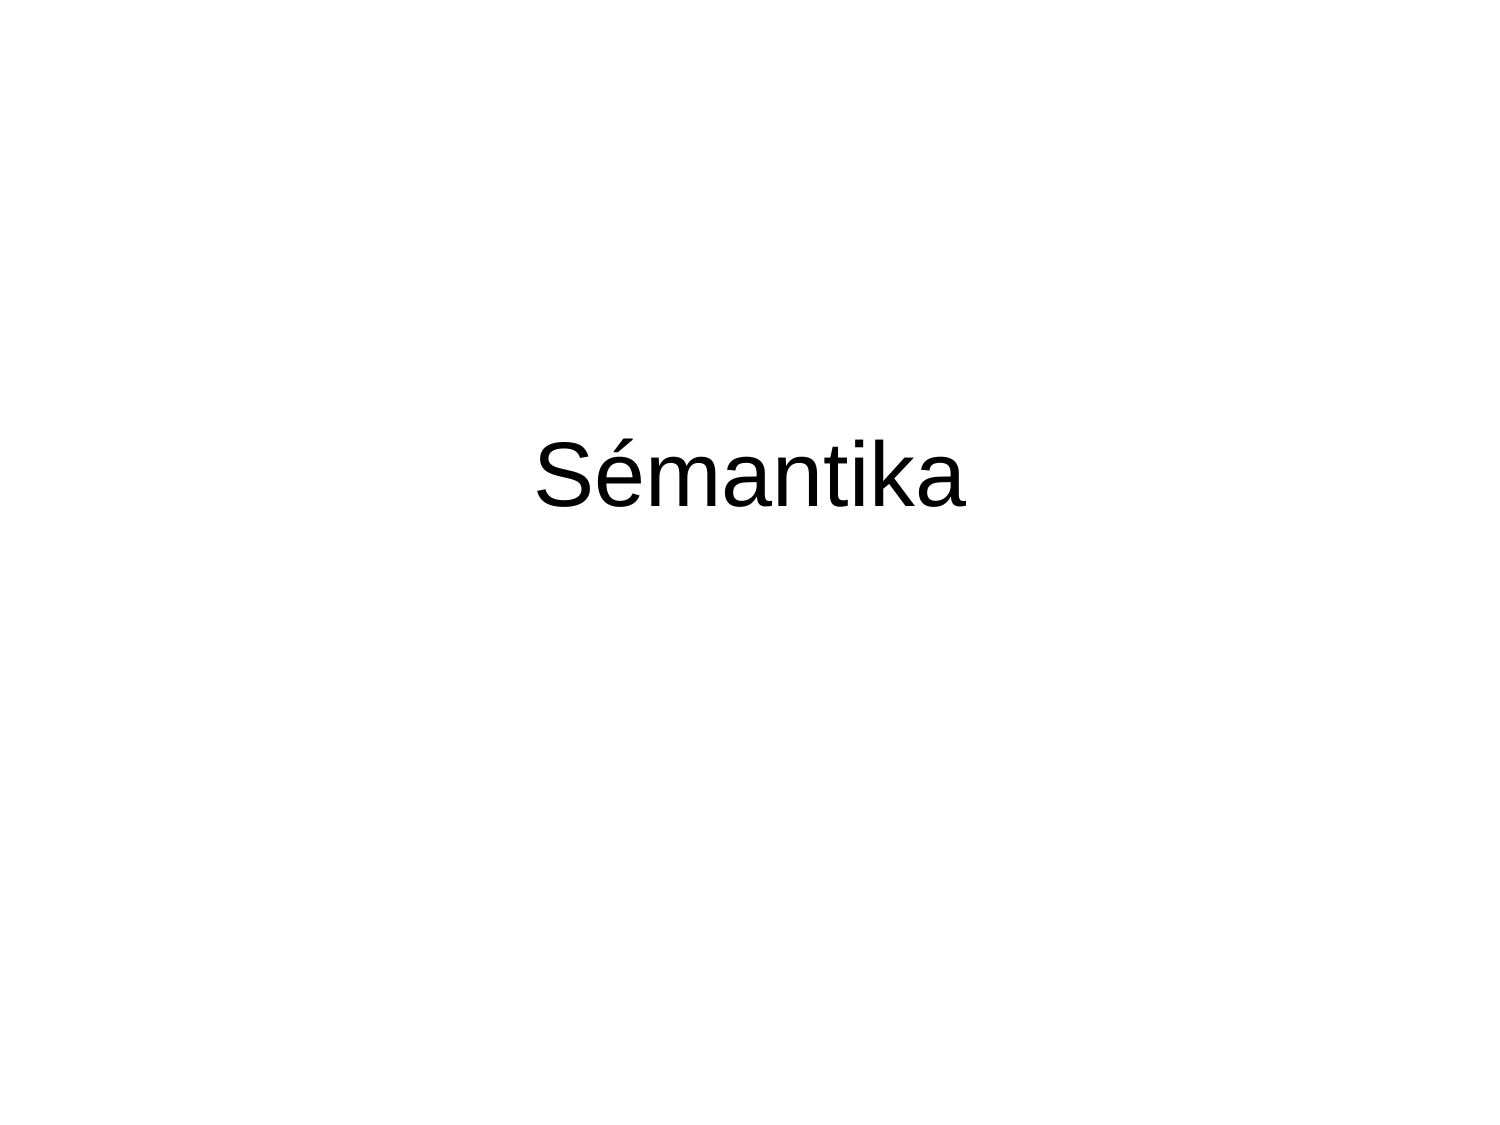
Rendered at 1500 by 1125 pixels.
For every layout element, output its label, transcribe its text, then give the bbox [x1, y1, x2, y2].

title Sémantika [112, 349, 1388, 591]
